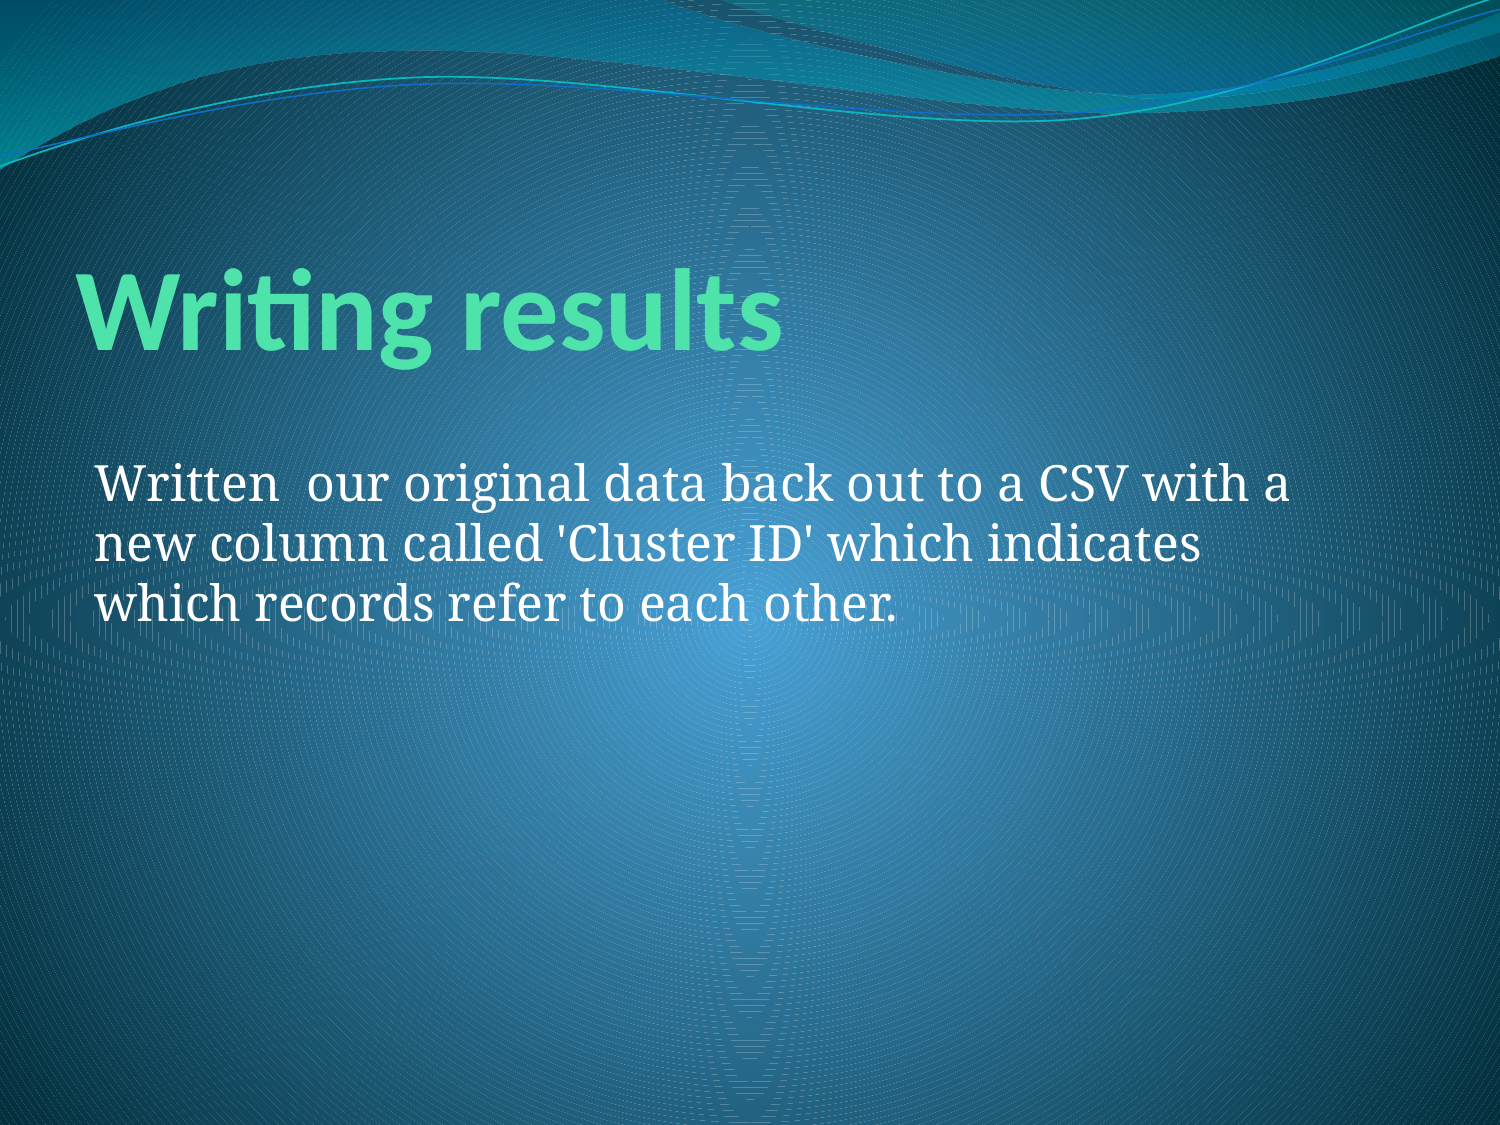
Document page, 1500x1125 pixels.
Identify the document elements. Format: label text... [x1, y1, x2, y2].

list Written our original data back out to a CSV with a new column called 'Cluster ID' which indicates which records refer to each other. [86, 443, 1362, 692]
title Writing results [75, 149, 1350, 374]
